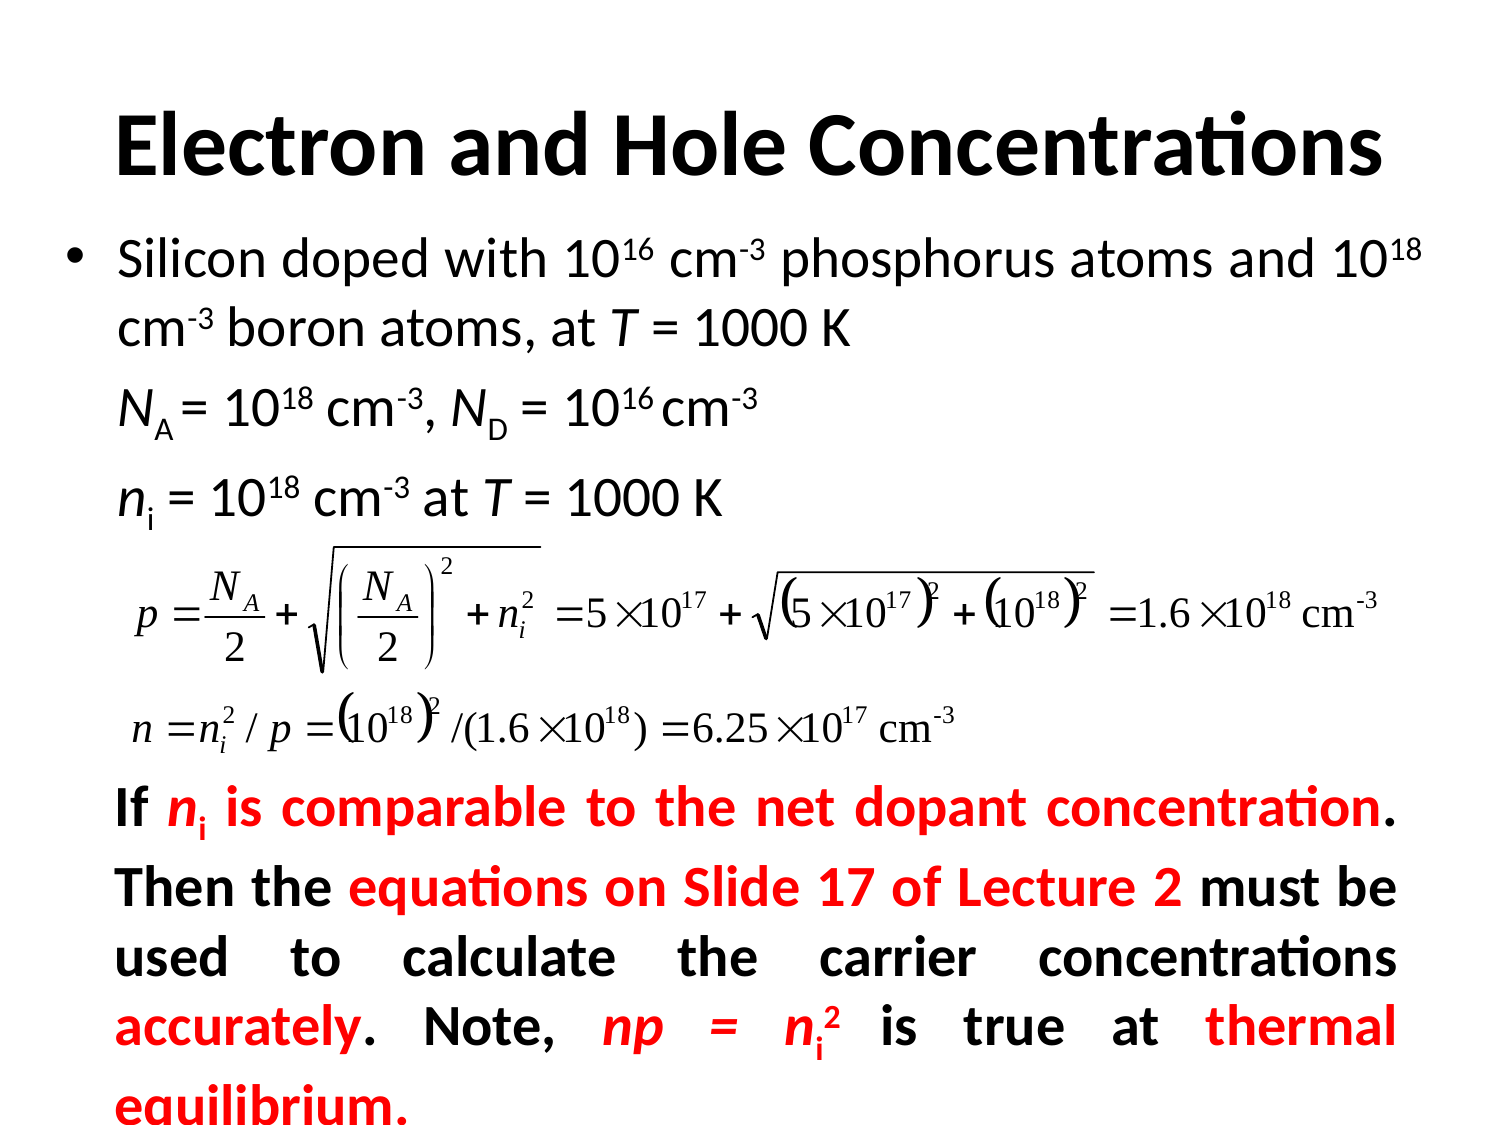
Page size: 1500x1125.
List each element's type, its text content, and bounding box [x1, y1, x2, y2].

list Silicon doped with 1016 cm-3 phosphorus atoms and 1018 cm-3 boron atoms, at T = 1000 K NA = 1018 cm-3, ND = 1016 cm-3 ni = 1018 cm-3 at T = 1000 K [50, 212, 1438, 625]
text_box If ni is comparable to the net dopant concentration. Then the equations on Slide 17 of Lecture 2 must be used to calculate the carrier concentrations accurately. Note, np = ni2 is true at thermal equilibrium. [24, 715, 1413, 1125]
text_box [124, 537, 1384, 763]
title Electron and Hole Concentrations [75, 45, 1425, 212]
